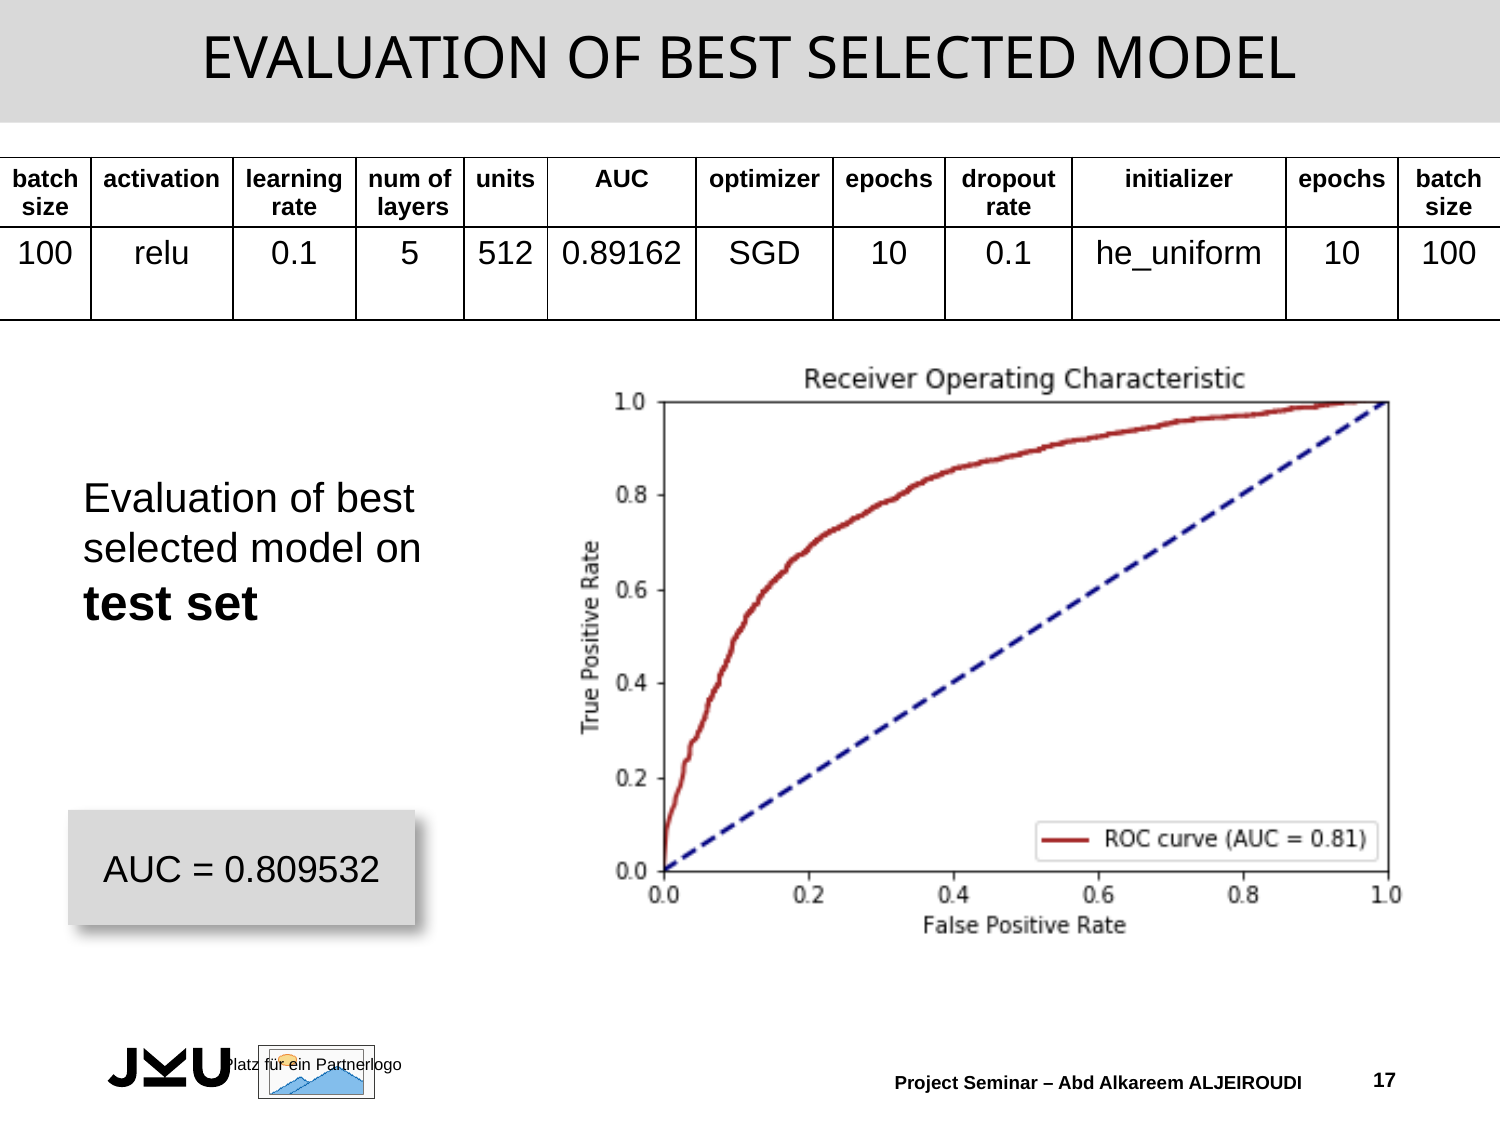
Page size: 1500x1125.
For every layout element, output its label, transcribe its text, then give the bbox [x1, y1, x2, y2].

table_cell he_uniform [1073, 228, 1285, 319]
slide_number 17 [1326, 1049, 1412, 1109]
text_box Project Seminar – Abd Alkareem ALJEIROUDI [879, 1052, 1386, 1113]
text_box AUC =﻿ 0.809532 [67, 809, 416, 926]
table_cell 0.89162 [548, 228, 695, 319]
table_header optimizer [697, 158, 832, 226]
table_cell SGD [697, 228, 832, 319]
table_header num of layers [357, 158, 463, 226]
table_cell 0.1 [234, 228, 355, 319]
table_cell 10 [1287, 228, 1397, 319]
table_cell 10 [834, 228, 944, 319]
table_header initializer [1073, 158, 1285, 226]
table_header units [465, 158, 547, 226]
table_header dropout rate [946, 158, 1071, 226]
table_cell 5 [357, 228, 463, 319]
table_cell relu [92, 228, 232, 319]
table_cell 512 [465, 228, 547, 319]
title Evaluation of Best selected Model [0, 0, 1500, 123]
table_cell 100 [0, 228, 90, 319]
picture [254, 1042, 380, 1101]
text_box Evaluation of best selected model on test set [67, 458, 547, 643]
table_cell 100 [1399, 228, 1500, 319]
picture [547, 326, 1481, 949]
table_header batch size [1399, 158, 1500, 226]
table_cell 0.1 [946, 228, 1071, 319]
table_header AUC [548, 158, 695, 226]
table_header batch size [0, 158, 90, 226]
table_header learning rate [234, 158, 355, 226]
table_header epochs [834, 158, 944, 226]
table_header epochs [1287, 158, 1397, 226]
table_header activation [92, 158, 232, 226]
